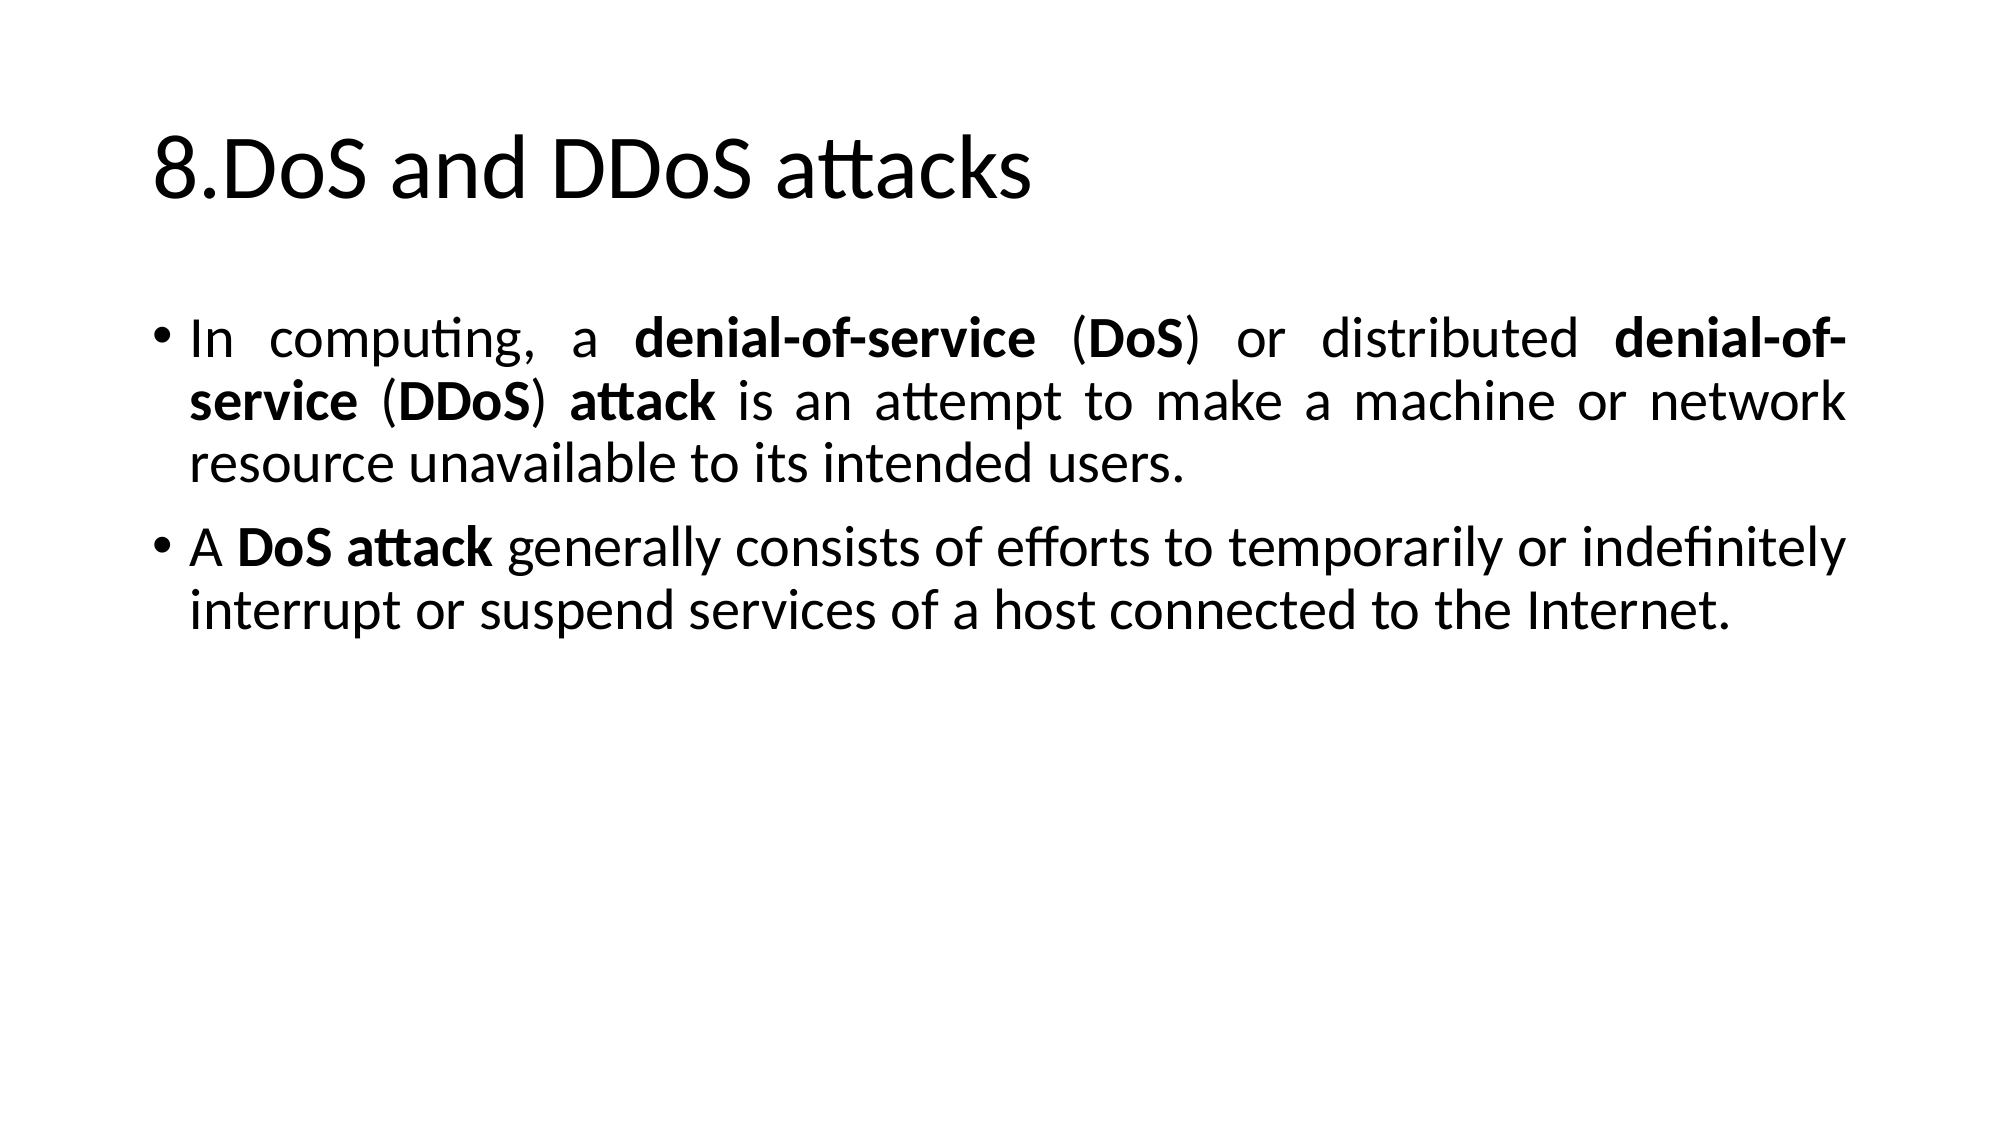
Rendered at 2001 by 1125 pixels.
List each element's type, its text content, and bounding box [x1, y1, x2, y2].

list In computing, a denial-of-service (DoS) or distributed denial-of-service (DDoS) attack is an attempt to make a machine or network resource unavailable to its intended users. A DoS attack generally consists of efforts to temporarily or indefinitely interrupt or suspend services of a host connected to the Internet. [137, 299, 1863, 1014]
title 8.DoS and DDoS attacks [137, 59, 1863, 278]
